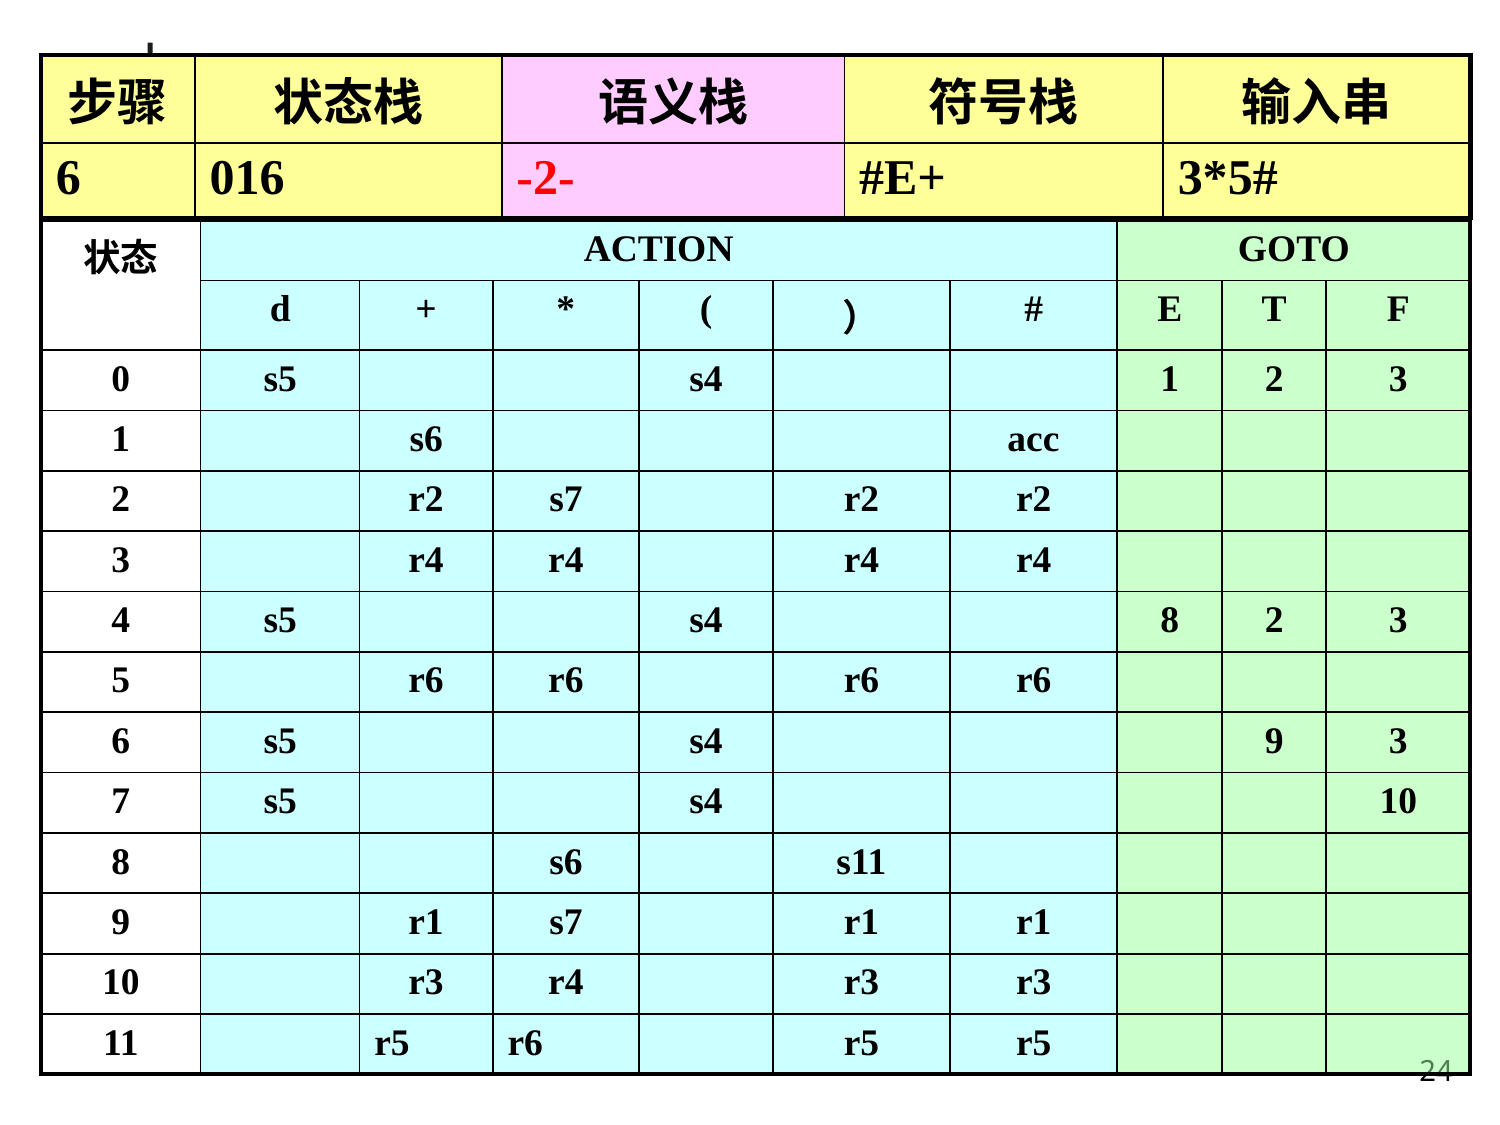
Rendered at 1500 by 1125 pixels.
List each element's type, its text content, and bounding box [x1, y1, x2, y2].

table_cell r4 [494, 532, 638, 591]
table_cell r6 [951, 653, 1116, 711]
table_cell [1223, 411, 1325, 470]
table_cell [494, 411, 638, 470]
table_cell [1118, 955, 1221, 1013]
table_cell [201, 532, 359, 591]
table_cell r5 [951, 1015, 1116, 1072]
table_cell [1327, 411, 1468, 470]
table_cell 5 [43, 653, 200, 711]
table_cell s4 [640, 351, 772, 410]
table_header 状态 [43, 222, 200, 349]
table_cell [640, 532, 772, 591]
table_cell [1118, 773, 1221, 832]
table_cell [951, 834, 1116, 892]
table_cell 2 [1223, 351, 1325, 410]
table_cell 9 [1223, 713, 1325, 772]
table_cell [640, 894, 772, 953]
table_cell [201, 894, 359, 953]
table_cell [951, 713, 1116, 772]
table_cell d [201, 281, 359, 349]
table_cell [360, 592, 492, 651]
table_cell + [360, 281, 492, 349]
table_cell s5 [201, 351, 359, 410]
table_cell 3 [43, 532, 200, 591]
slide_number 24 [1155, 1076, 1468, 1100]
table_cell * [494, 281, 638, 349]
table_cell [1223, 472, 1325, 530]
table_cell r2 [774, 472, 949, 530]
table_cell s5 [201, 713, 359, 772]
table_cell [1118, 532, 1221, 591]
table_cell s5 [201, 773, 359, 832]
table_cell [640, 1015, 772, 1072]
table_cell # [951, 281, 1116, 349]
table_header 输入串 [1164, 57, 1468, 142]
table_cell s6 [360, 411, 492, 470]
table_cell [494, 592, 638, 651]
table_cell r6 [774, 653, 949, 711]
table_cell r3 [360, 955, 492, 1013]
table_cell s7 [494, 472, 638, 530]
table_cell 6 [43, 713, 200, 772]
table_cell r5 [360, 1015, 492, 1072]
table_cell [494, 351, 638, 410]
table_cell 8 [43, 834, 200, 892]
table_cell [951, 351, 1116, 410]
table_cell [360, 773, 492, 832]
table_cell s4 [640, 713, 772, 772]
table_cell r1 [360, 894, 492, 953]
table_cell [1327, 472, 1468, 530]
table_header GOTO [1118, 222, 1468, 280]
table_cell r3 [951, 955, 1116, 1013]
table_header 步骤 [43, 57, 194, 142]
table_cell s7 [494, 894, 638, 953]
table_cell [1327, 834, 1468, 892]
table_cell 1 [1118, 351, 1221, 410]
table_cell [360, 834, 492, 892]
table_header 语义栈 [503, 57, 844, 142]
table_cell r5 [774, 1015, 949, 1072]
table_cell s5 [201, 592, 359, 651]
table_cell [201, 834, 359, 892]
table_cell [1118, 411, 1221, 470]
table_cell [1118, 1015, 1221, 1072]
table_cell [1118, 472, 1221, 530]
table_cell [640, 653, 772, 711]
table_cell [201, 1015, 359, 1072]
table_cell r6 [494, 1015, 638, 1072]
table_cell -2- [503, 144, 844, 216]
table_header ACTION [201, 222, 1116, 280]
table_cell [201, 955, 359, 1013]
table_cell ( [640, 281, 772, 349]
table_cell r4 [494, 955, 638, 1013]
table_cell r1 [774, 894, 949, 953]
table_cell r6 [360, 653, 492, 711]
table_cell [774, 351, 949, 410]
table_cell [1327, 894, 1468, 953]
table_cell r4 [774, 532, 949, 591]
table_cell [1223, 955, 1325, 1013]
table_cell 016 [196, 144, 501, 216]
table_cell [1223, 834, 1325, 892]
table_cell [201, 411, 359, 470]
table_cell [1118, 713, 1221, 772]
table_cell [1327, 532, 1468, 591]
table_cell [1118, 834, 1221, 892]
table_cell 11 [43, 1015, 200, 1072]
table_cell [640, 411, 772, 470]
table_cell 7 [43, 773, 200, 832]
table_cell 2 [1223, 592, 1325, 651]
table_cell ） [774, 281, 949, 349]
table_header 状态栈 [196, 57, 501, 142]
table_cell r4 [951, 532, 1116, 591]
table_cell [1327, 653, 1468, 711]
table_cell 6 [43, 144, 194, 216]
table_cell T [1223, 281, 1325, 349]
table_cell [494, 773, 638, 832]
table_cell [201, 472, 359, 530]
table_cell r2 [360, 472, 492, 530]
table_cell [774, 713, 949, 772]
table_cell [774, 411, 949, 470]
table_cell [1223, 1015, 1325, 1072]
table_cell r4 [360, 532, 492, 591]
table_cell [1327, 1015, 1468, 1072]
table_cell 3 [1327, 351, 1468, 410]
table_cell 3 [1327, 713, 1468, 772]
table_cell s4 [640, 592, 772, 651]
table_cell [1118, 894, 1221, 953]
table_cell [640, 834, 772, 892]
table_cell [774, 773, 949, 832]
table_cell [951, 773, 1116, 832]
table_cell [201, 653, 359, 711]
table_cell 0 [43, 351, 200, 410]
table_cell [1327, 955, 1468, 1013]
table_cell 3*5# [1164, 144, 1468, 216]
table_cell 9 [43, 894, 200, 953]
table_cell 4 [43, 592, 200, 651]
table_cell [1223, 532, 1325, 591]
table_cell 1 [43, 411, 200, 470]
table_cell 8 [1118, 592, 1221, 651]
table_cell [1223, 653, 1325, 711]
table_cell 2 [43, 472, 200, 530]
table_cell [1223, 773, 1325, 832]
table_cell [494, 713, 638, 772]
table_cell r6 [494, 653, 638, 711]
table_header 符号栈 [845, 57, 1162, 142]
table_cell [1118, 653, 1221, 711]
table_cell [640, 472, 772, 530]
table_cell s11 [774, 834, 949, 892]
table_cell F [1327, 281, 1468, 349]
table_cell r3 [774, 955, 949, 1013]
table_cell 3 [1327, 592, 1468, 651]
table_cell 10 [1327, 773, 1468, 832]
table_cell [774, 592, 949, 651]
table_cell [360, 351, 492, 410]
table_cell [640, 955, 772, 1013]
table_cell s6 [494, 834, 638, 892]
table_cell [360, 713, 492, 772]
table_cell [951, 592, 1116, 651]
table_cell [1223, 894, 1325, 953]
table_cell E [1118, 281, 1221, 349]
table_cell acc [951, 411, 1116, 470]
table_cell r1 [951, 894, 1116, 953]
table_cell 10 [43, 955, 200, 1013]
table_cell s4 [640, 773, 772, 832]
table_cell #E+ [845, 144, 1162, 216]
table_cell r2 [951, 472, 1116, 530]
